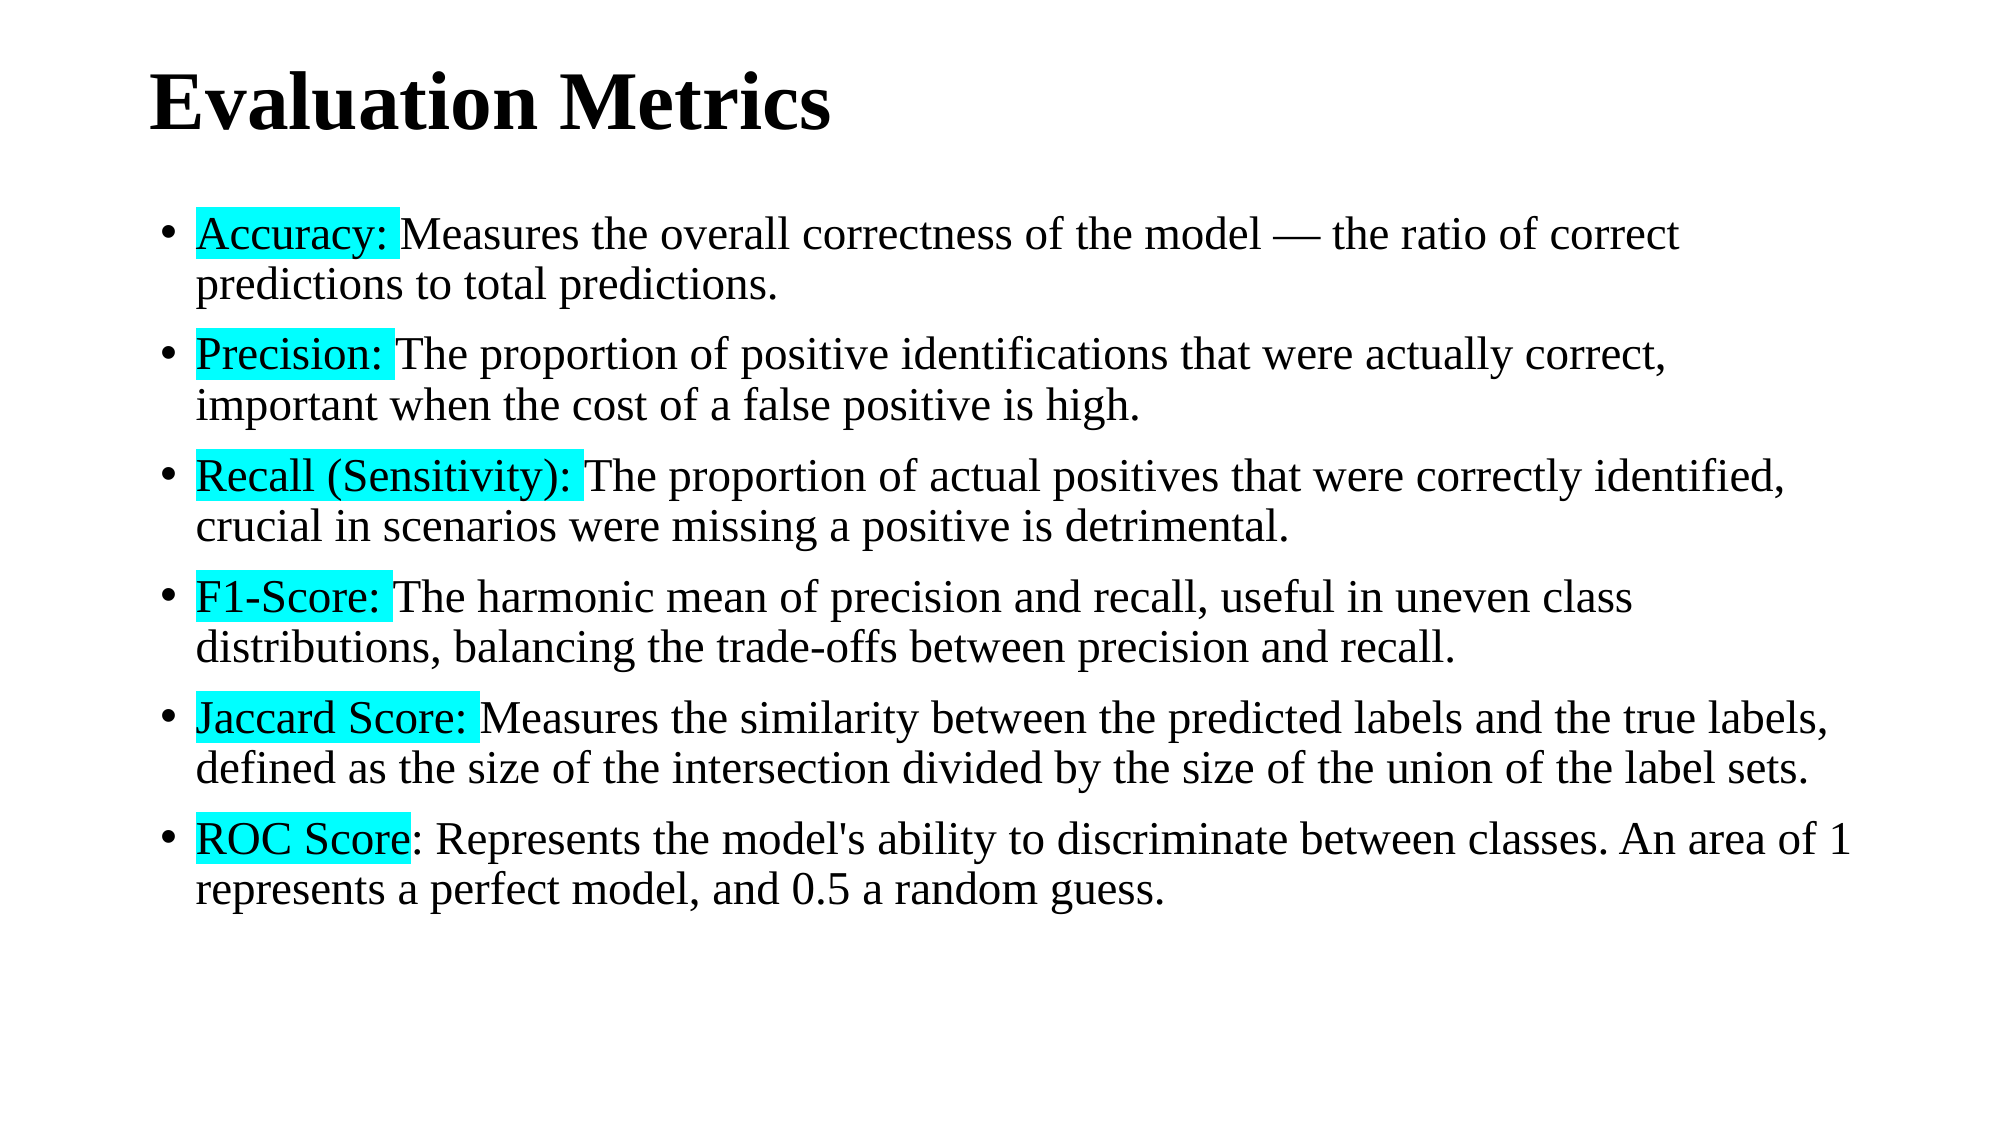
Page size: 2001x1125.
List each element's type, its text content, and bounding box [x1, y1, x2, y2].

list Accuracy: Measures the overall correctness of the model — the ratio of correct predictions to total predictions. Precision: The proportion of positive identifications that were actually correct, important when the cost of a false positive is high. Recall (Sensitivity): The proportion of actual positives that were correctly identified, crucial in scenarios were missing a positive is detrimental. F1-Score: The harmonic mean of precision and recall, useful in uneven class distributions, balancing the trade-offs between precision and recall. Jaccard Score: Measures the similarity between the predicted labels and the true labels, defined as the size of the intersection divided by the size of the union of the label sets. ROC Score: Represents the model's ability to discriminate between classes. An area of 1 represents a perfect model, and 0.5 a random guess. [145, 201, 1877, 966]
text_box Evaluation Metrics [135, 38, 848, 154]
